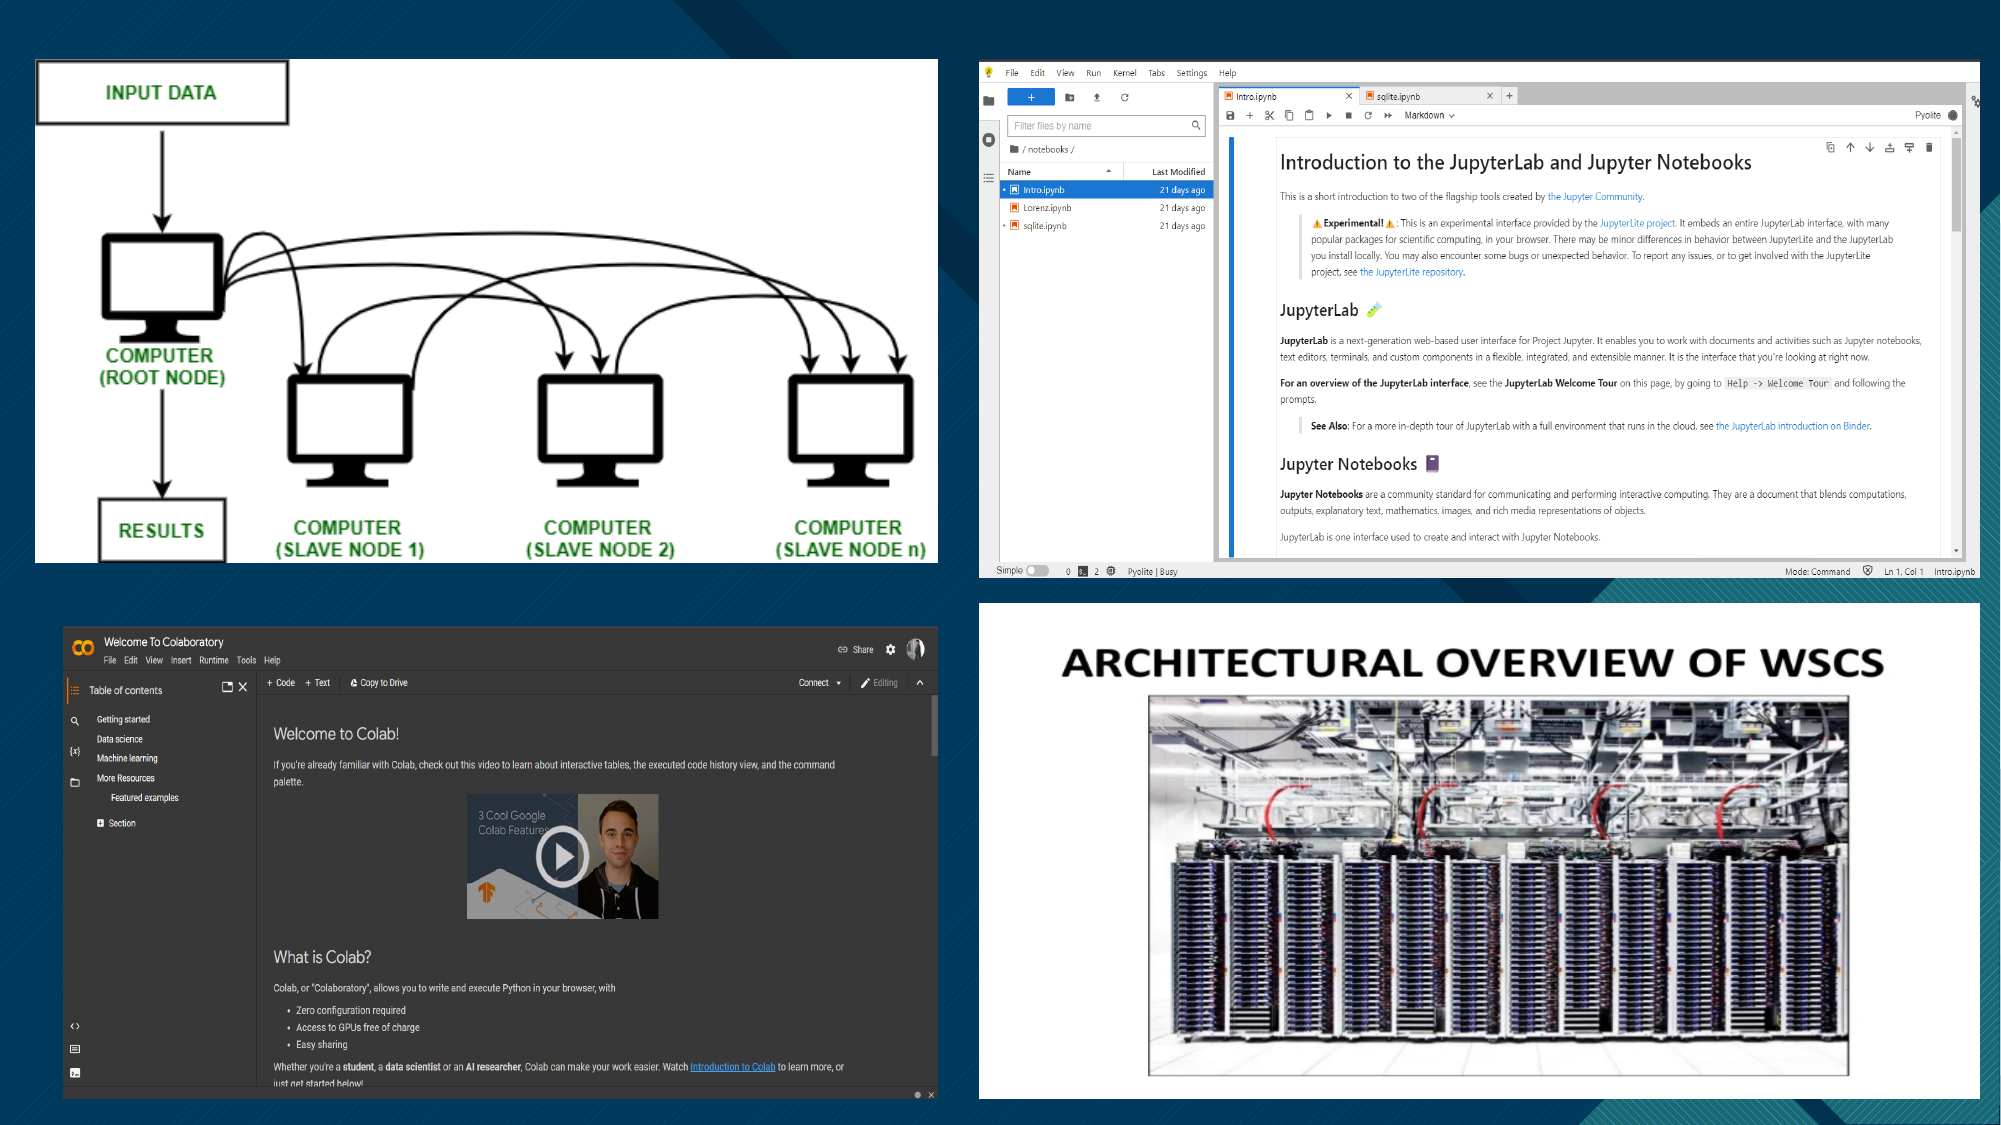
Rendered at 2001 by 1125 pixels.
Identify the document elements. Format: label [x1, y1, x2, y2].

picture [35, 59, 938, 563]
picture [979, 59, 1980, 578]
picture [979, 603, 1980, 1099]
picture [63, 626, 938, 1099]
